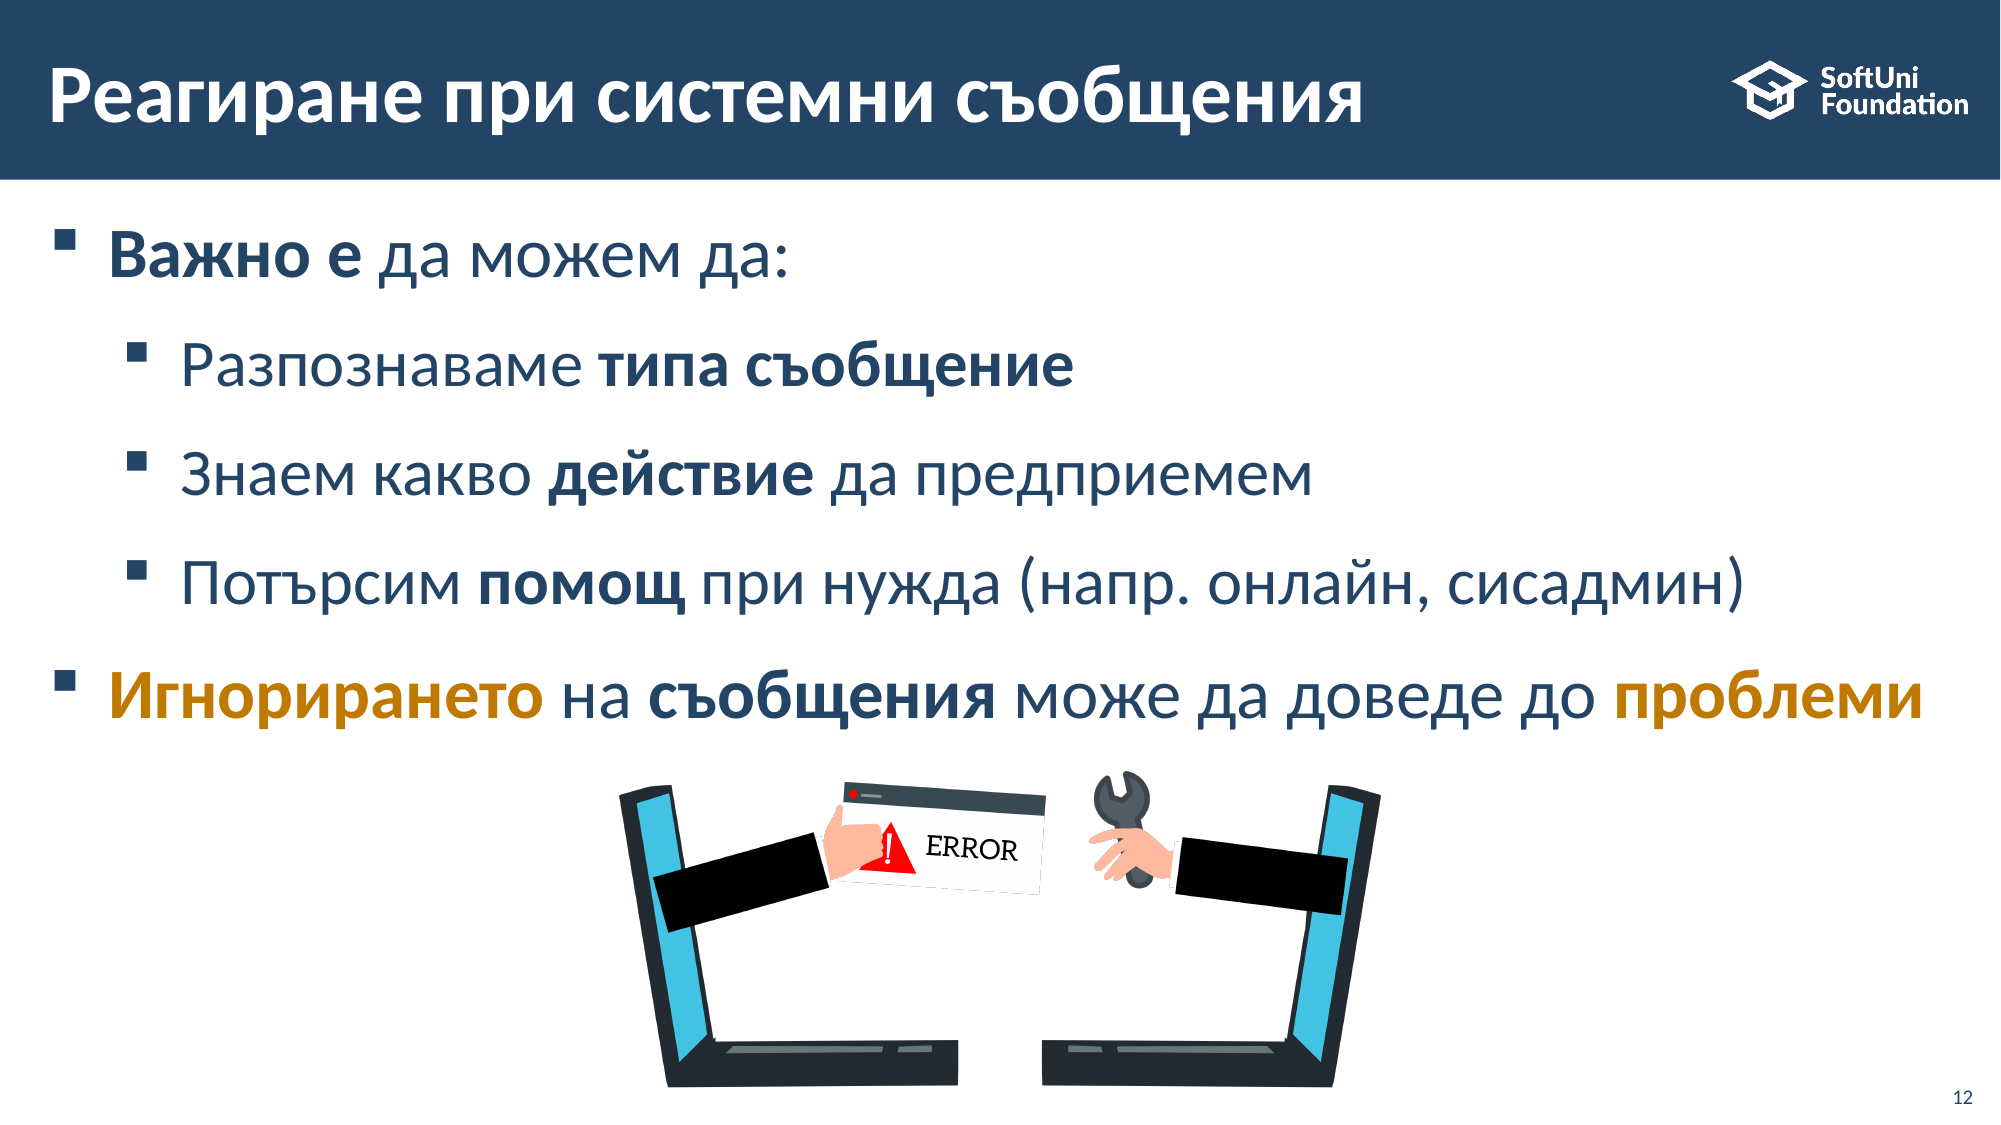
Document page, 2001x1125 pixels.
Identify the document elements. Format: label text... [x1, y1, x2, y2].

title Реагиране при системни съобщения [31, 16, 1716, 162]
slide_number 12 [1927, 1067, 1989, 1117]
picture [619, 770, 1381, 1094]
list Важно е да можем да: Разпознаваме типа съобщение Знаем какво действие да предприемем Потърсим помощ при нужда (напр. онлайн, сисадмин) Игнорирането на съобщения може да доведе до проблеми [31, 196, 1970, 1104]
picture [1731, 60, 1968, 120]
